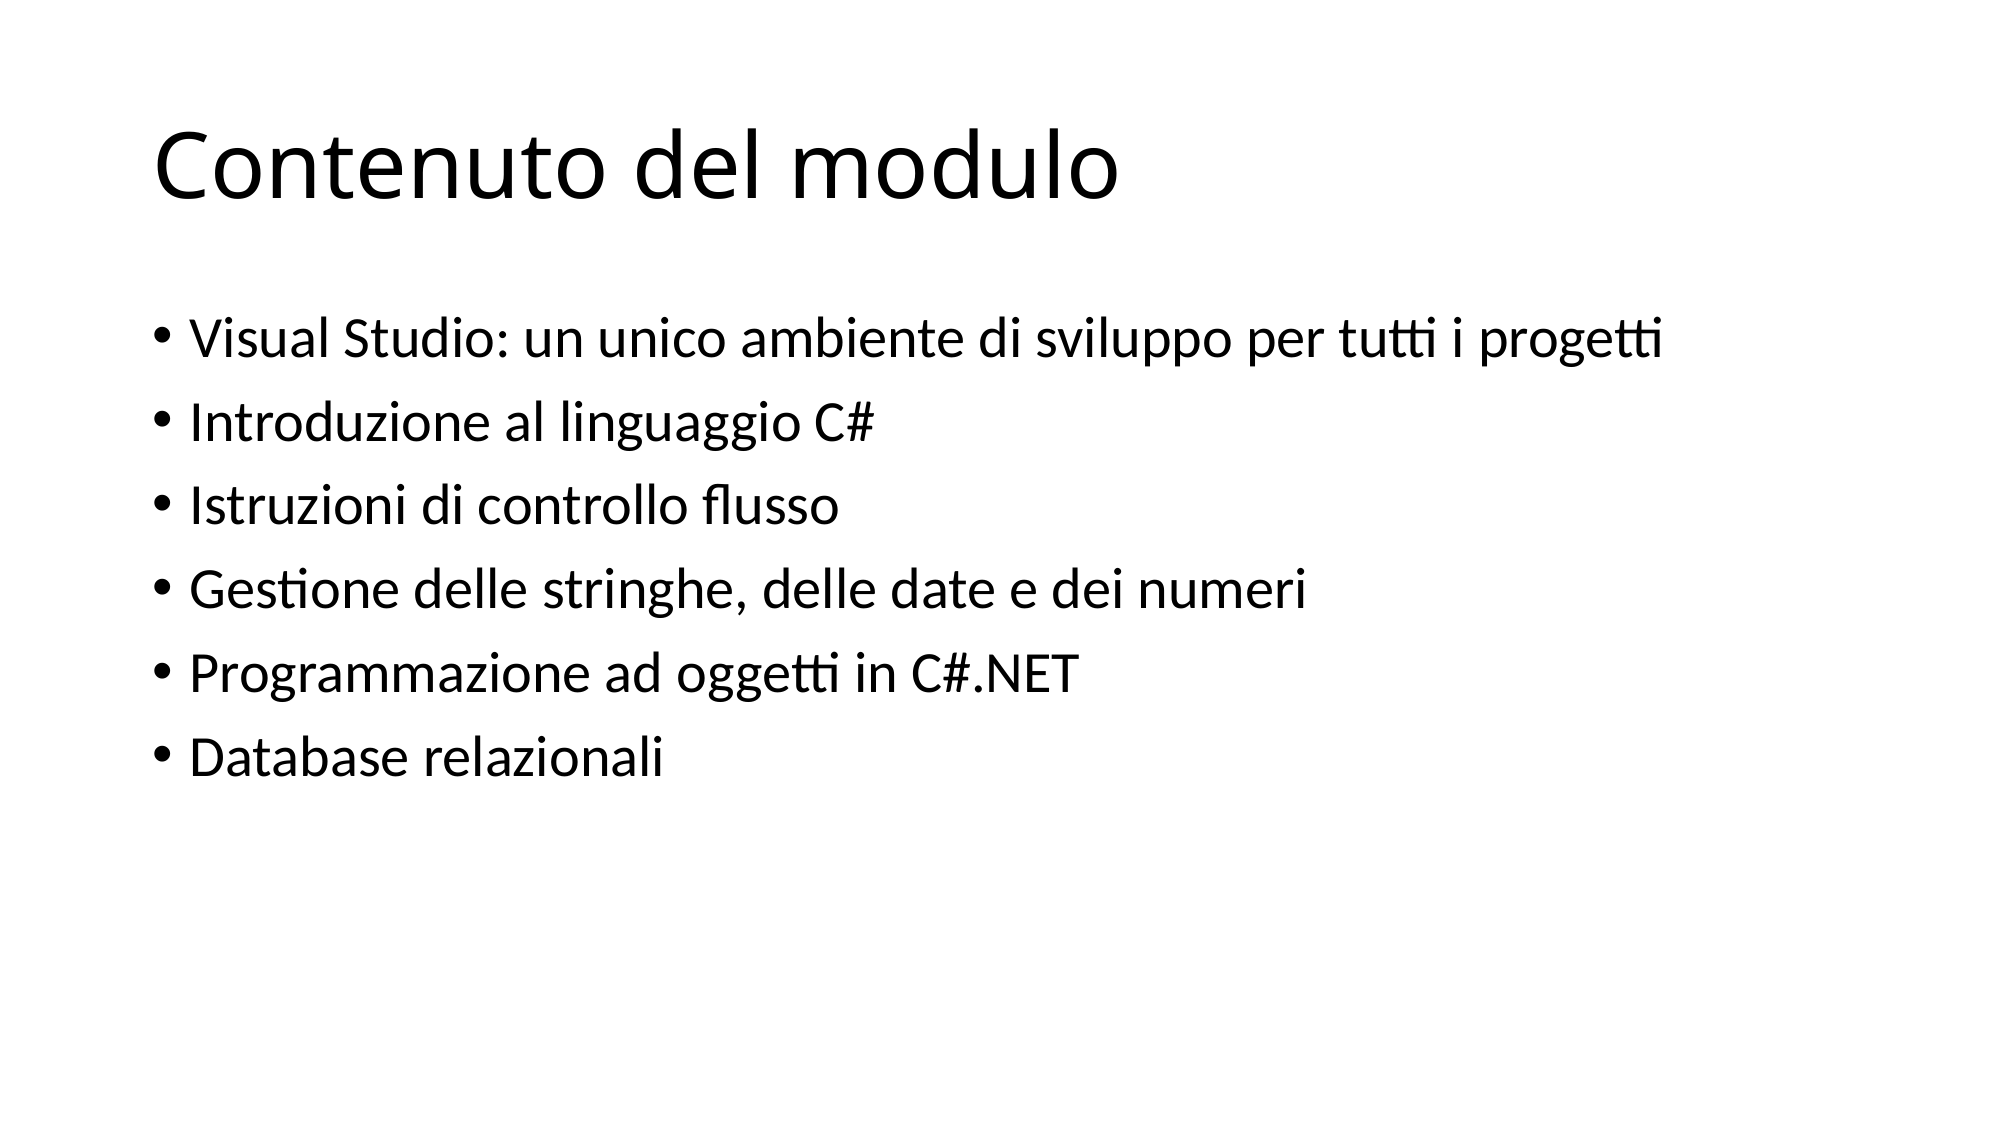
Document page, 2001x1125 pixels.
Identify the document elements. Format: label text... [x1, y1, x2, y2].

list Visual Studio: un unico ambiente di sviluppo per tutti i progetti Introduzione al linguaggio C# Istruzioni di controllo flusso Gestione delle stringhe, delle date e dei numeri Programmazione ad oggetti in C#.NET Database relazionali [137, 299, 1863, 1014]
title Contenuto del modulo [137, 59, 1863, 278]
